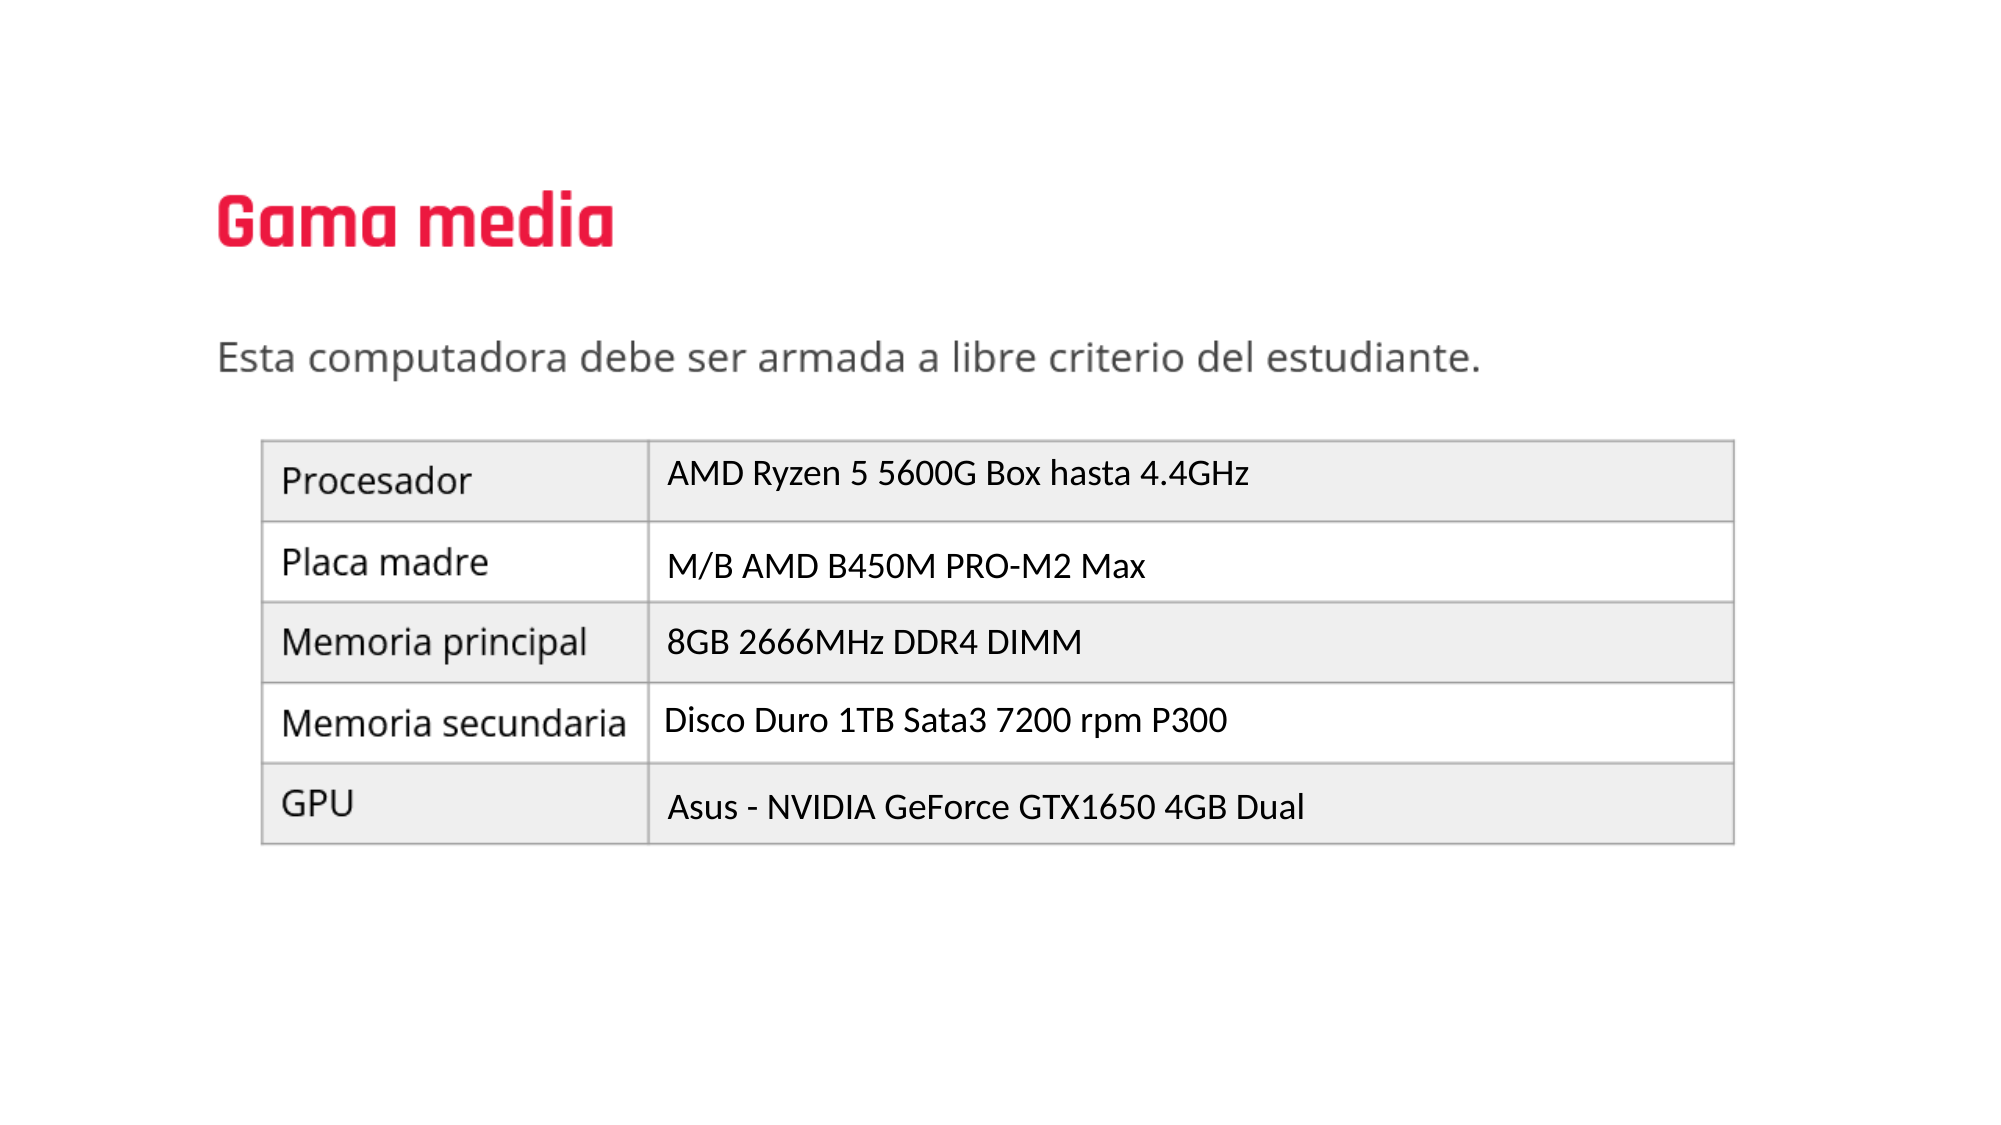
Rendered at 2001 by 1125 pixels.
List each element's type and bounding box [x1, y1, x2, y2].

picture [75, 103, 1857, 984]
